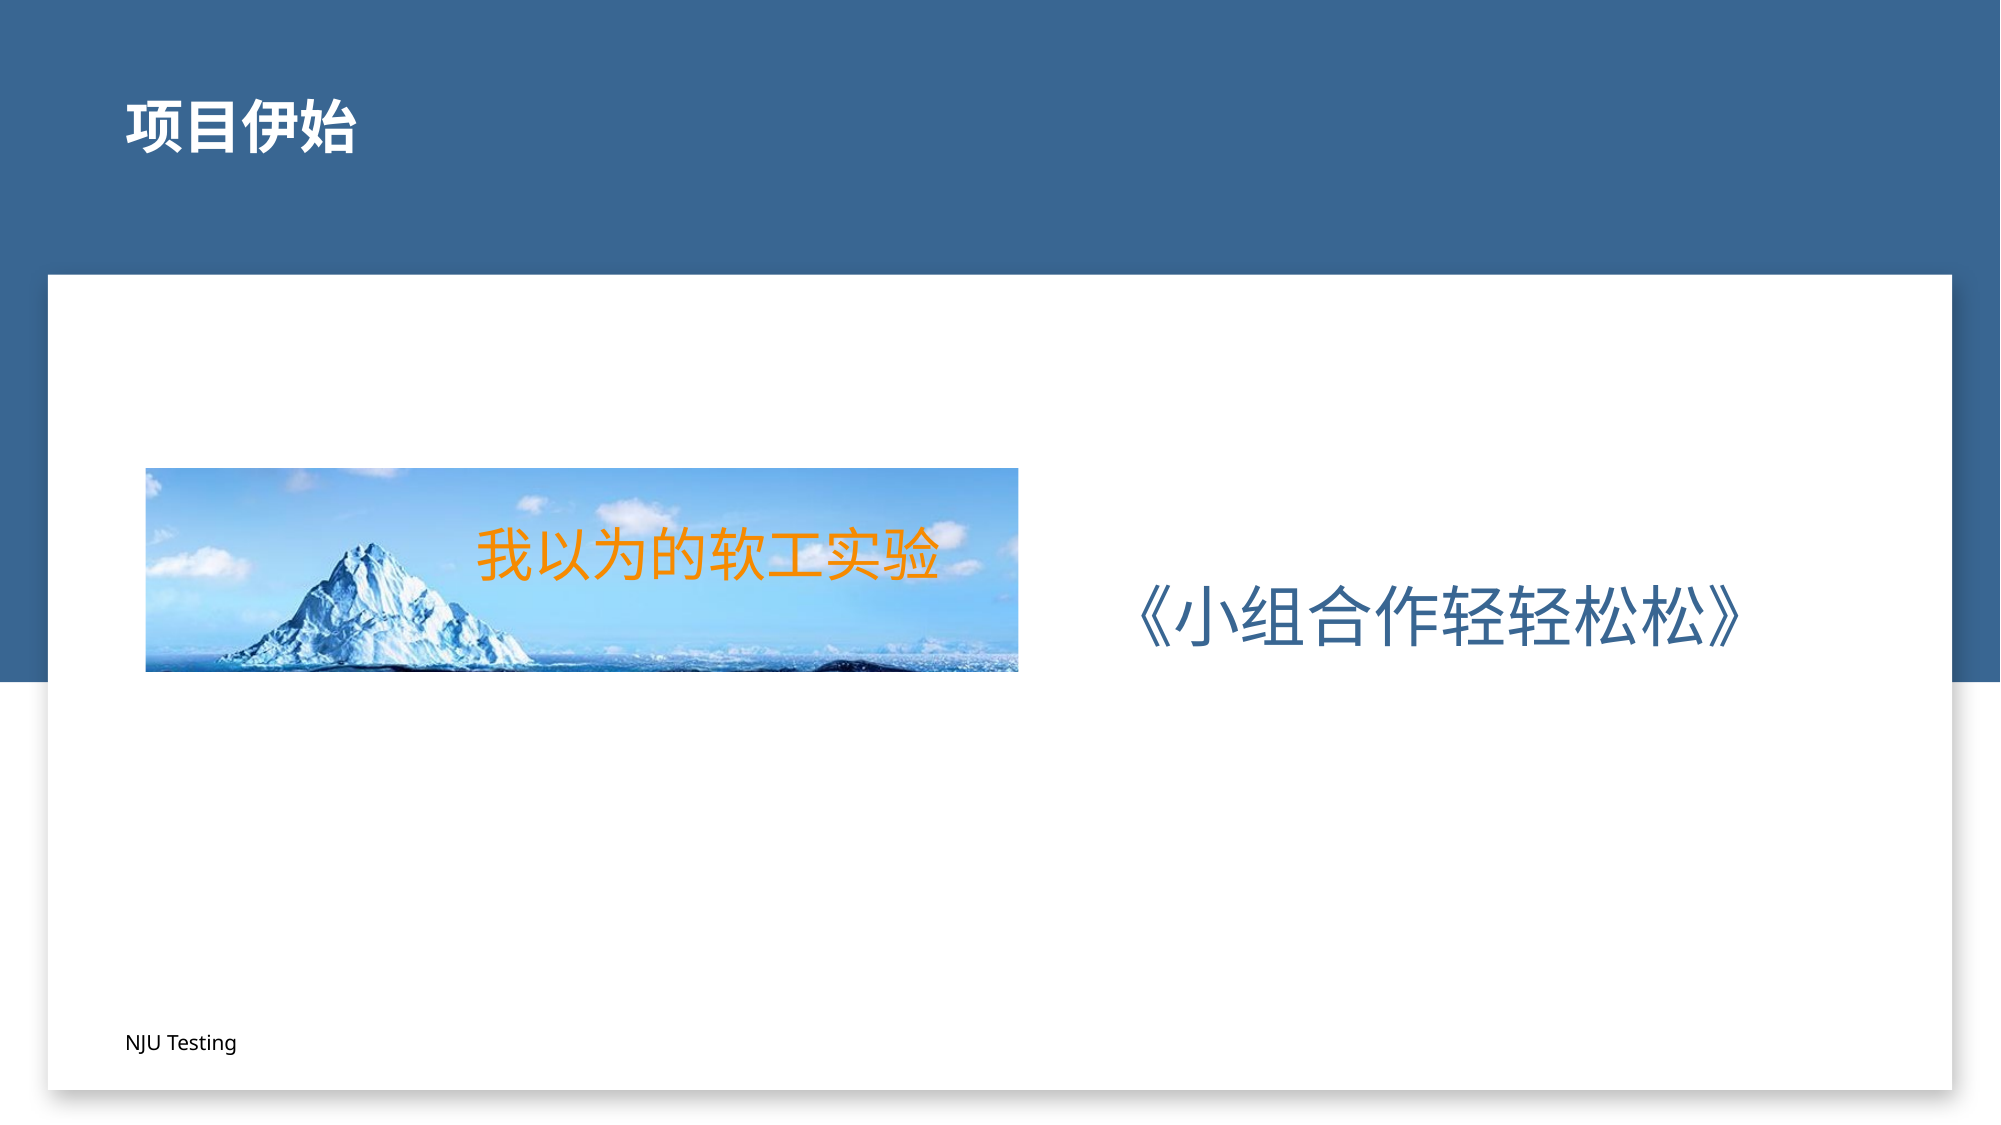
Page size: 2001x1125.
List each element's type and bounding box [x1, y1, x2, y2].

text_box [0, 0, 2000, 1090]
picture [145, 468, 1019, 672]
